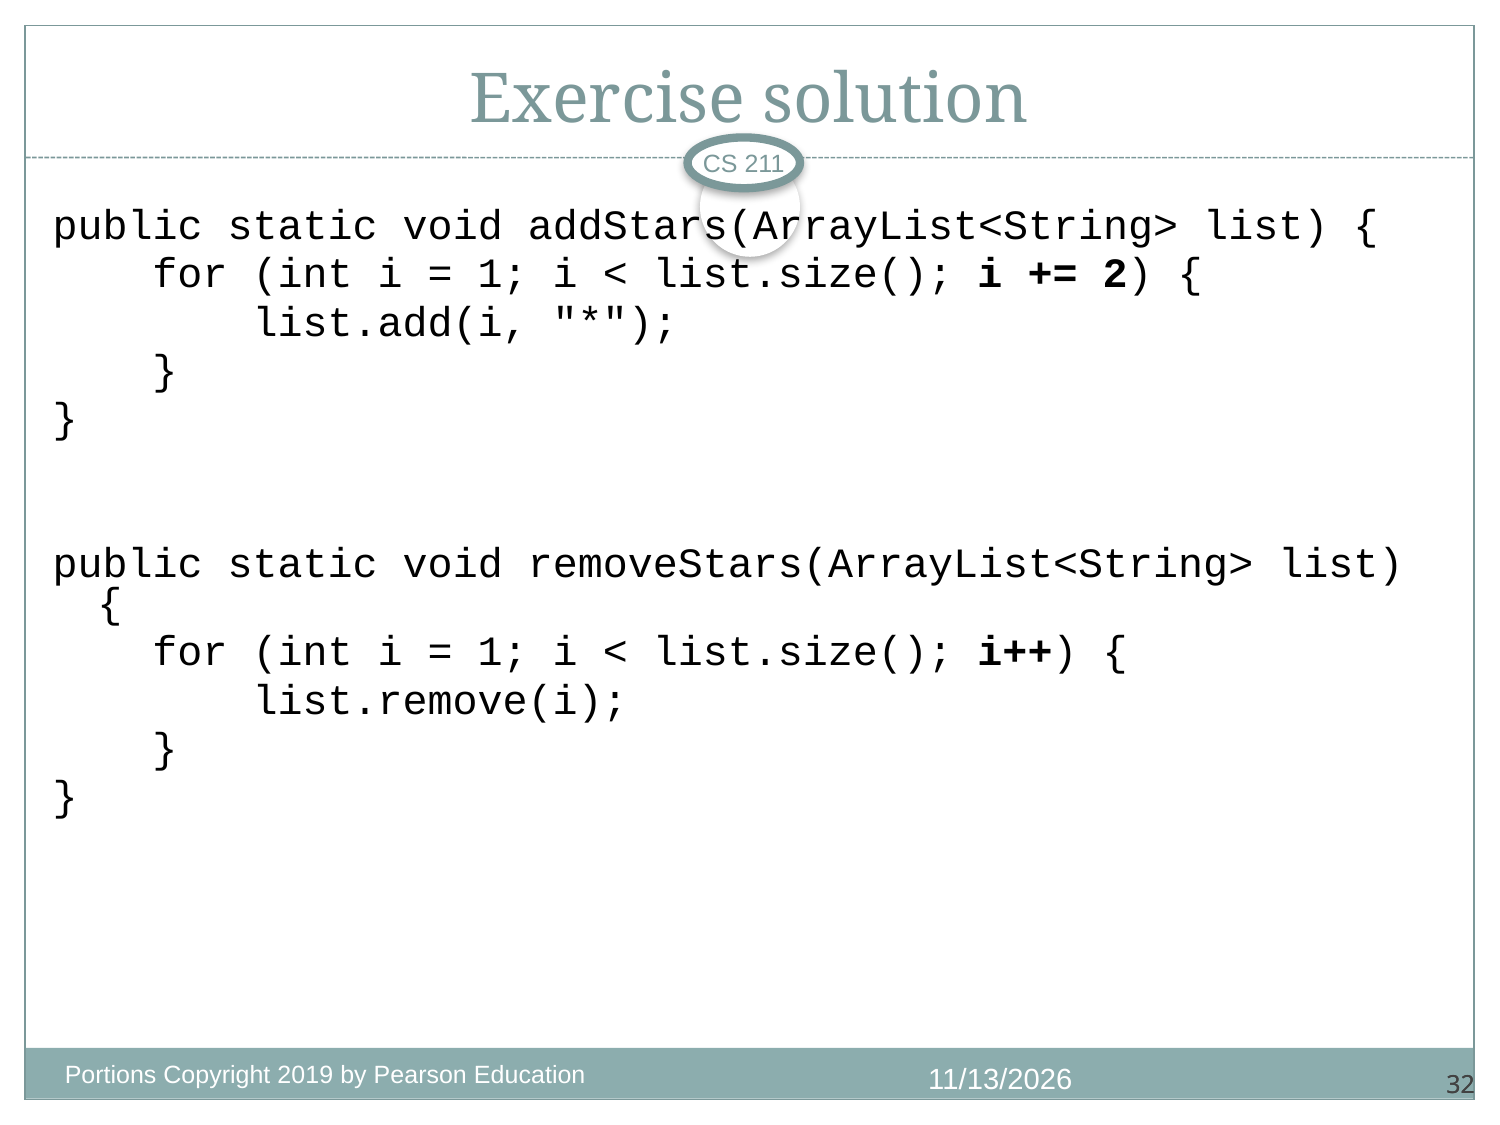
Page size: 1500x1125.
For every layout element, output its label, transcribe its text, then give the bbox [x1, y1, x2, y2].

title Exercise solution [49, 37, 1450, 144]
slide_number CS 211 [675, 137, 813, 188]
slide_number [837, 1052, 1088, 1113]
list public static void addStars(ArrayList<String> list) { for (int i = 1; i < list.size(); i += 2) { list.add(i, "*"); } } public static void removeStars(ArrayList<String> list) { for (int i = 1; i < list.size(); i++) { list.remove(i); } } [37, 200, 1463, 1038]
footer Portions Copyright 2019 by Pearson Education [50, 1051, 663, 1112]
